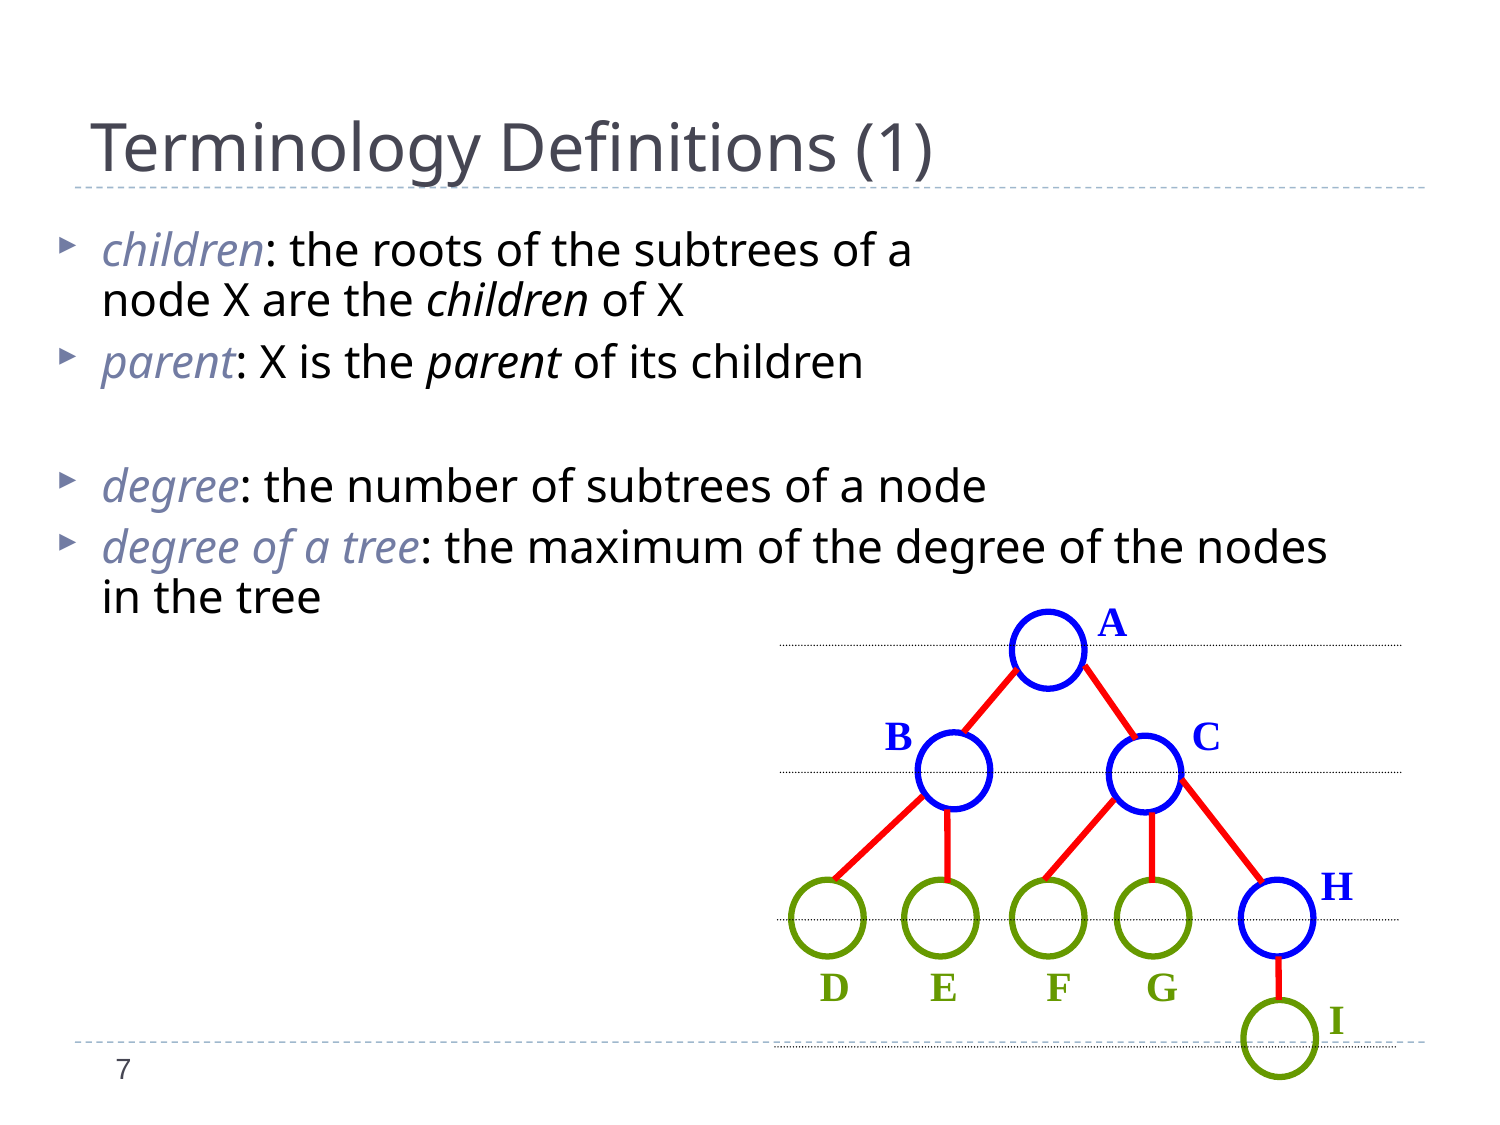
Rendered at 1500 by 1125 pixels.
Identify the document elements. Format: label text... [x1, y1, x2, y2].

list children: the roots of the subtrees of a node X are the children of X parent: X is the parent of its children degree: the number of subtrees of a node degree of a tree: the maximum of the degree of the nodes in the tree [41, 219, 1388, 850]
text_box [774, 587, 1403, 1078]
slide_number 7 [100, 1042, 426, 1103]
title Terminology Definitions (1) [75, 44, 1313, 192]
